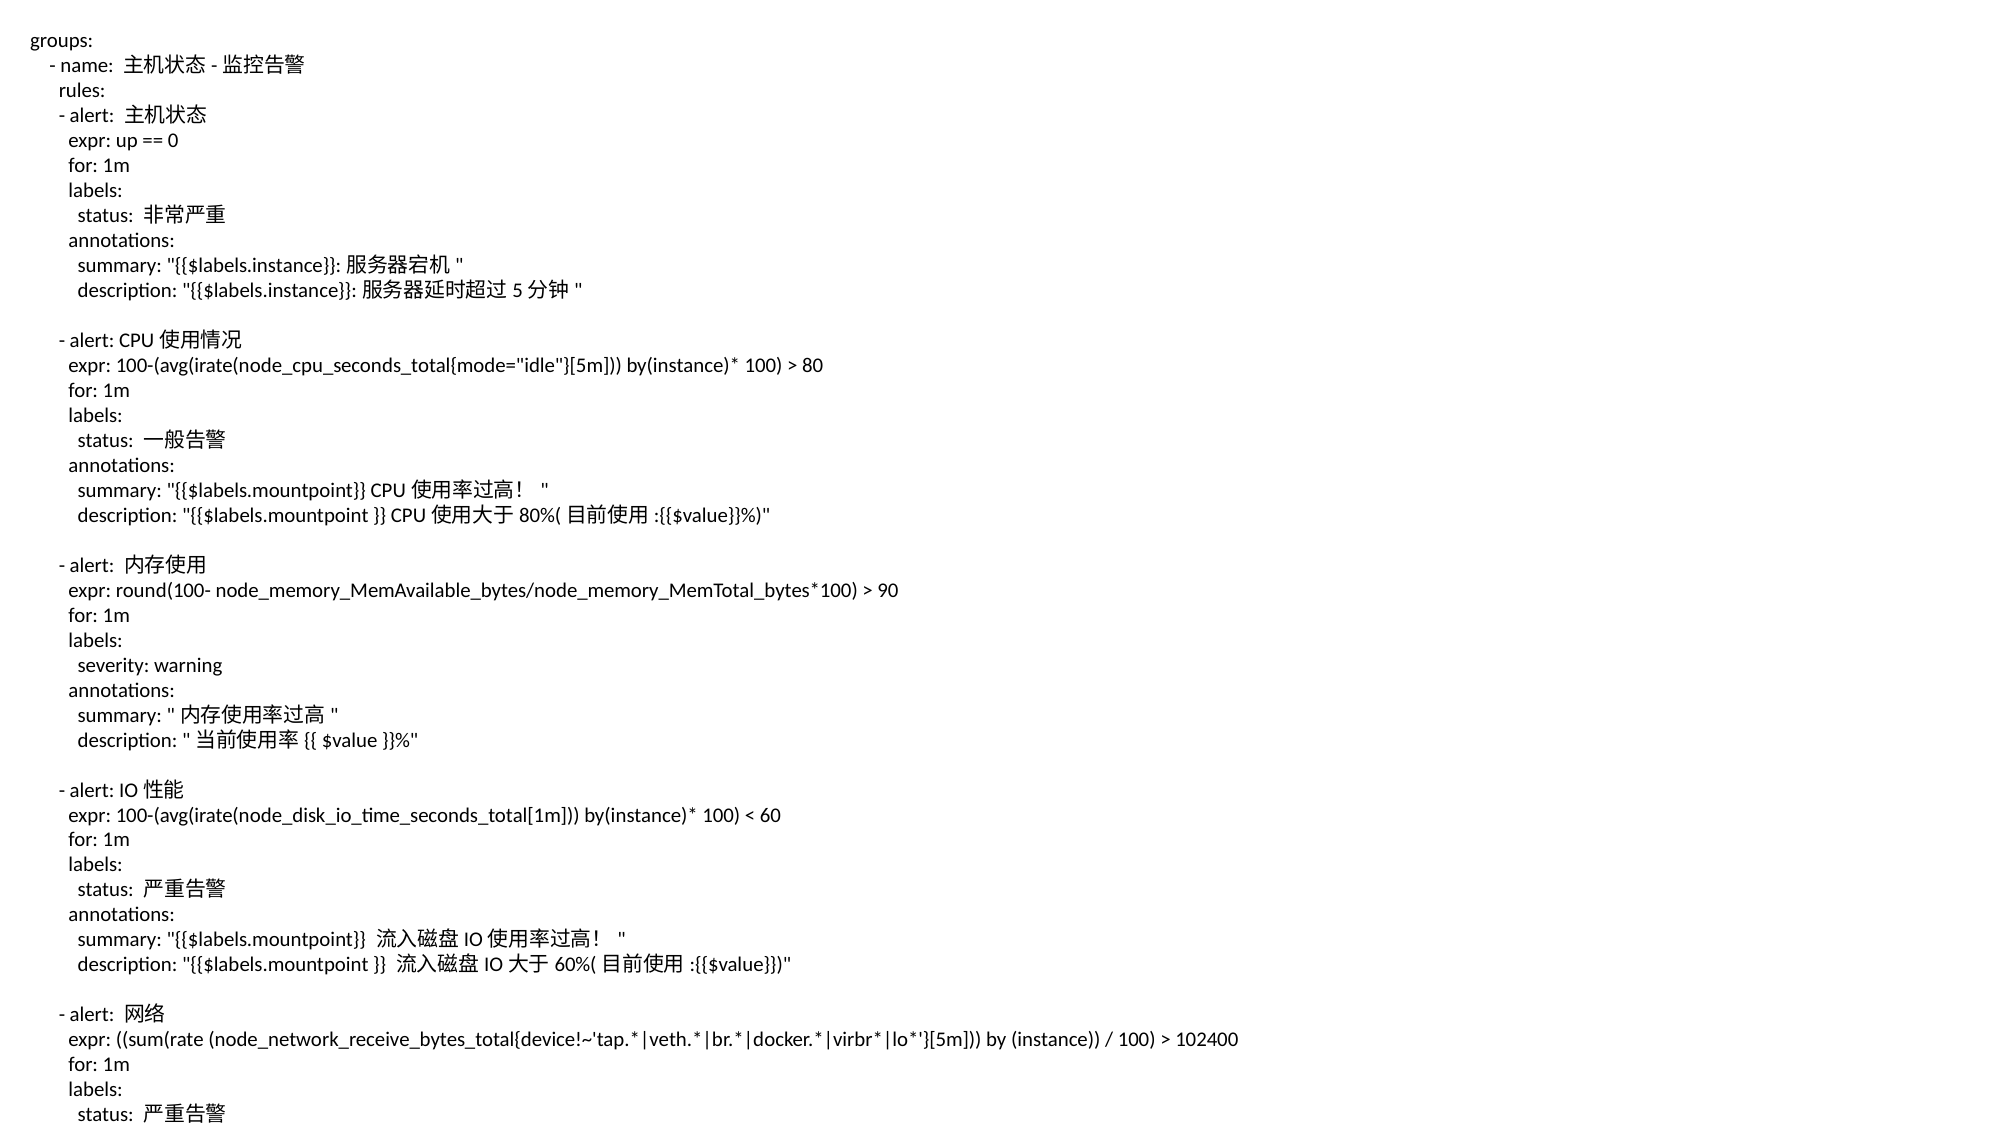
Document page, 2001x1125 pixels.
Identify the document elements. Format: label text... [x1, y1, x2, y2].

text_box groups: - name: 主机状态-监控告警 rules: - alert: 主机状态 expr: up == 0 for: 1m labels: status: 非常严重 annotations: summary: "{{$labels.instance}}:服务器宕机" description: "{{$labels.instance}}:服务器延时超过5分钟" - alert: CPU使用情况 expr: 100-(avg(irate(node_cpu_seconds_total{mode="idle"}[5m])) by(instance)* 100) > 80 for: 1m labels: status: 一般告警 annotations: summary: "{{$labels.mountpoint}} CPU使用率过高！" description: "{{$labels.mountpoint }} CPU使用大于80%(目前使用:{{$value}}%)" - alert: 内存使用 expr: round(100- node_memory_MemAvailable_bytes/node_memory_MemTotal_bytes*100) > 90 for: 1m labels: severity: warning annotations: summary: "内存使用率过高" description: "当前使用率{{ $value }}%" - alert: IO性能 expr: 100-(avg(irate(node_disk_io_time_seconds_total[1m])) by(instance)* 100) < 60 for: 1m labels: status: 严重告警 annotations: summary: "{{$labels.mountpoint}} 流入磁盘IO使用率过高！" description: "{{$labels.mountpoint }} 流入磁盘IO大于60%(目前使用:{{$value}})" - alert: 网络 expr: ((sum(rate (node_network_receive_bytes_total{device!~'tap.*|veth.*|br.*|docker.*|virbr*|lo*'}[5m])) by (instance)) / 100) > 102400 for: 1m labels: status: 严重告警 annotations: summary: "{{$labels.mountpoint}} 流入网络带宽过高！" description: "{{$labels.mountpoint }}流入网络带宽持续2分钟高于100M. RX带宽使用率{{$value}}" - alert: TCP会话 expr: node_netstat_Tcp_CurrEstab > 1000 for: 1m labels: status: 严重告警 annotations: summary: "{{$labels.mountpoint}} TCP_ESTABLISHED过高！" description: "{{$labels.mountpoint }} TCP_ESTABLISHED大于1000%(目前使用:{{$value}}%)" - alert: 磁盘容量 expr: 100-(node_filesystem_free_bytes{fstype=~"ext4|xfs"}/node_filesystem_size_bytes {fstype=~"ext4|xfs"}*100) > 80 for: 1m labels: status: 严重告警 annotations: summary: "{{$labels.mountpoint}} 磁盘分区使用率过高！" description: "{{$labels.mountpoint }} 磁盘分区使用大于80%(目前使用:{{$value}}%)" [15, 19, 1985, 1125]
